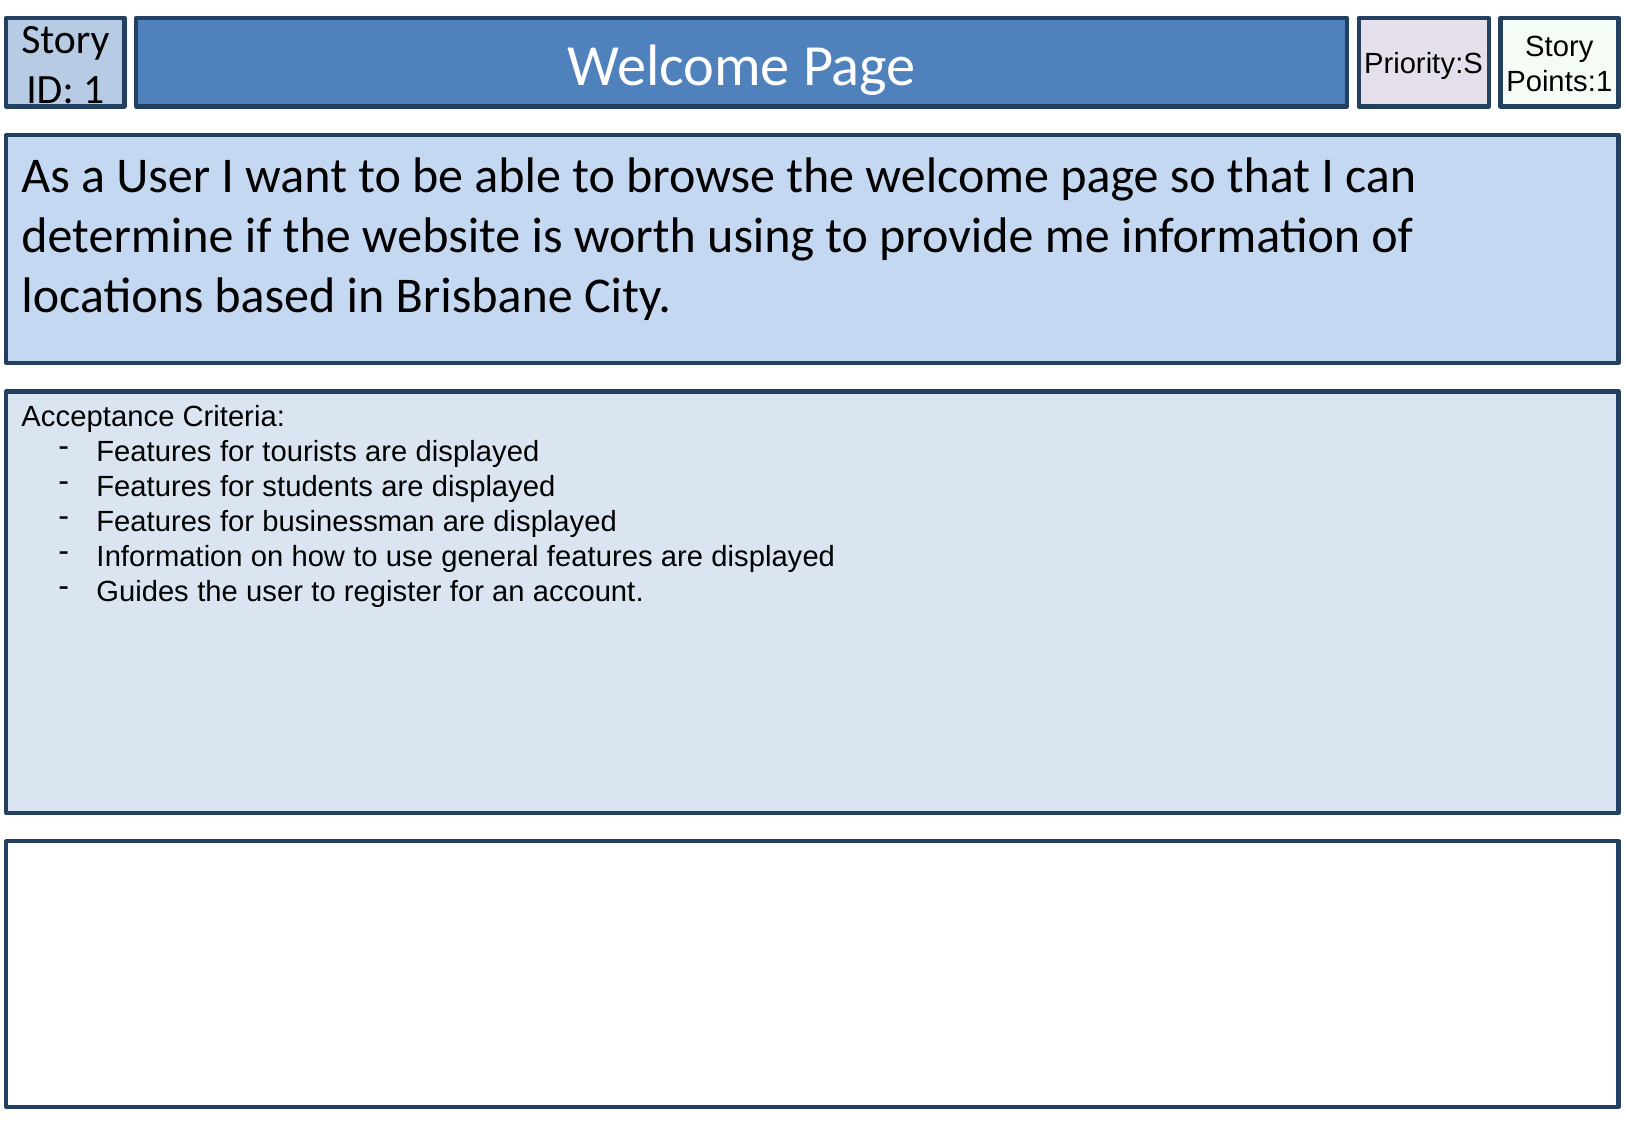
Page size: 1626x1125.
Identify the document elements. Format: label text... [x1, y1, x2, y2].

text_box Story ID: 1 [6, 17, 125, 107]
text_box Story Points:1 [1500, 17, 1619, 107]
text_box Acceptance Criteria: Features for tourists are displayed Features for students are displayed Features for businessman are displayed Information on how to use general features are displayed Guides the user to register for an account. [6, 391, 1619, 813]
text_box [6, 841, 1619, 1107]
text_box Welcome Page [136, 17, 1347, 107]
text_box As a User I want to be able to browse the welcome page so that I can determine if the website is worth using to provide me information of locations based in Brisbane City. [6, 134, 1619, 364]
text_box Priority:S [1358, 17, 1489, 107]
